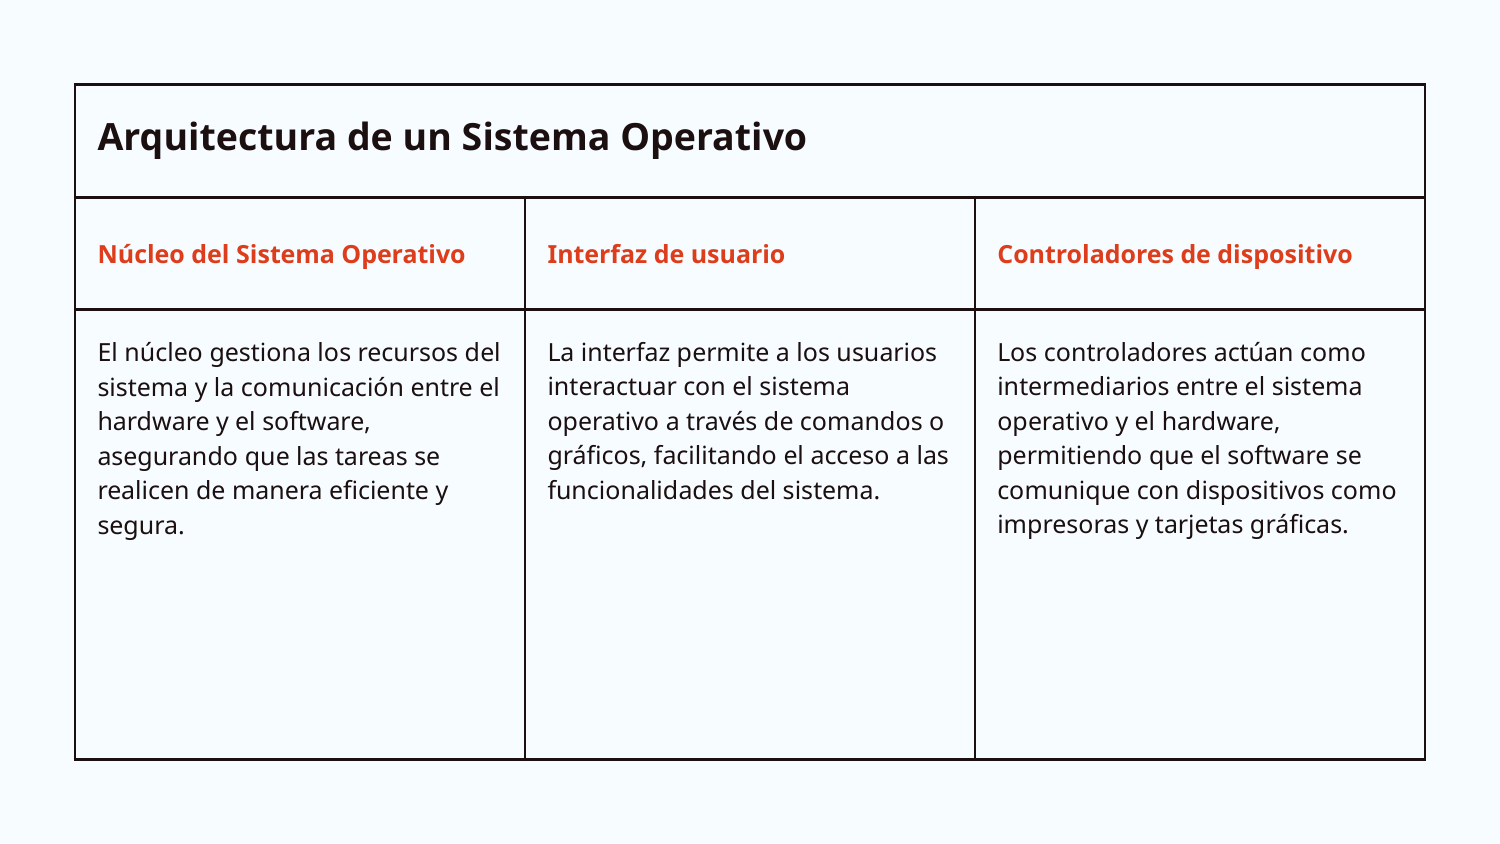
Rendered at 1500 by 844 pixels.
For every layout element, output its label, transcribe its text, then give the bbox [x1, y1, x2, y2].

list La interfaz permite a los usuarios interactuar con el sistema operativo a través de comandos o gráficos, facilitando el acceso a las funcionalidades del sistema. [525, 309, 974, 760]
list El núcleo gestiona los recursos del sistema y la comunicación entre el hardware y el software, asegurando que las tareas se realicen de manera eficiente y segura. [75, 309, 525, 760]
title Arquitectura de un Sistema Operativo [75, 84, 975, 196]
subtitle Interfaz de usuario [525, 206, 974, 309]
subtitle Núcleo del Sistema Operativo [75, 205, 525, 309]
subtitle Controladores de dispositivo [974, 204, 1425, 309]
list Los controladores actúan como intermediarios entre el sistema operativo y el hardware, permitiendo que el software se comunique con dispositivos como impresoras y tarjetas gráficas. [974, 309, 1425, 760]
